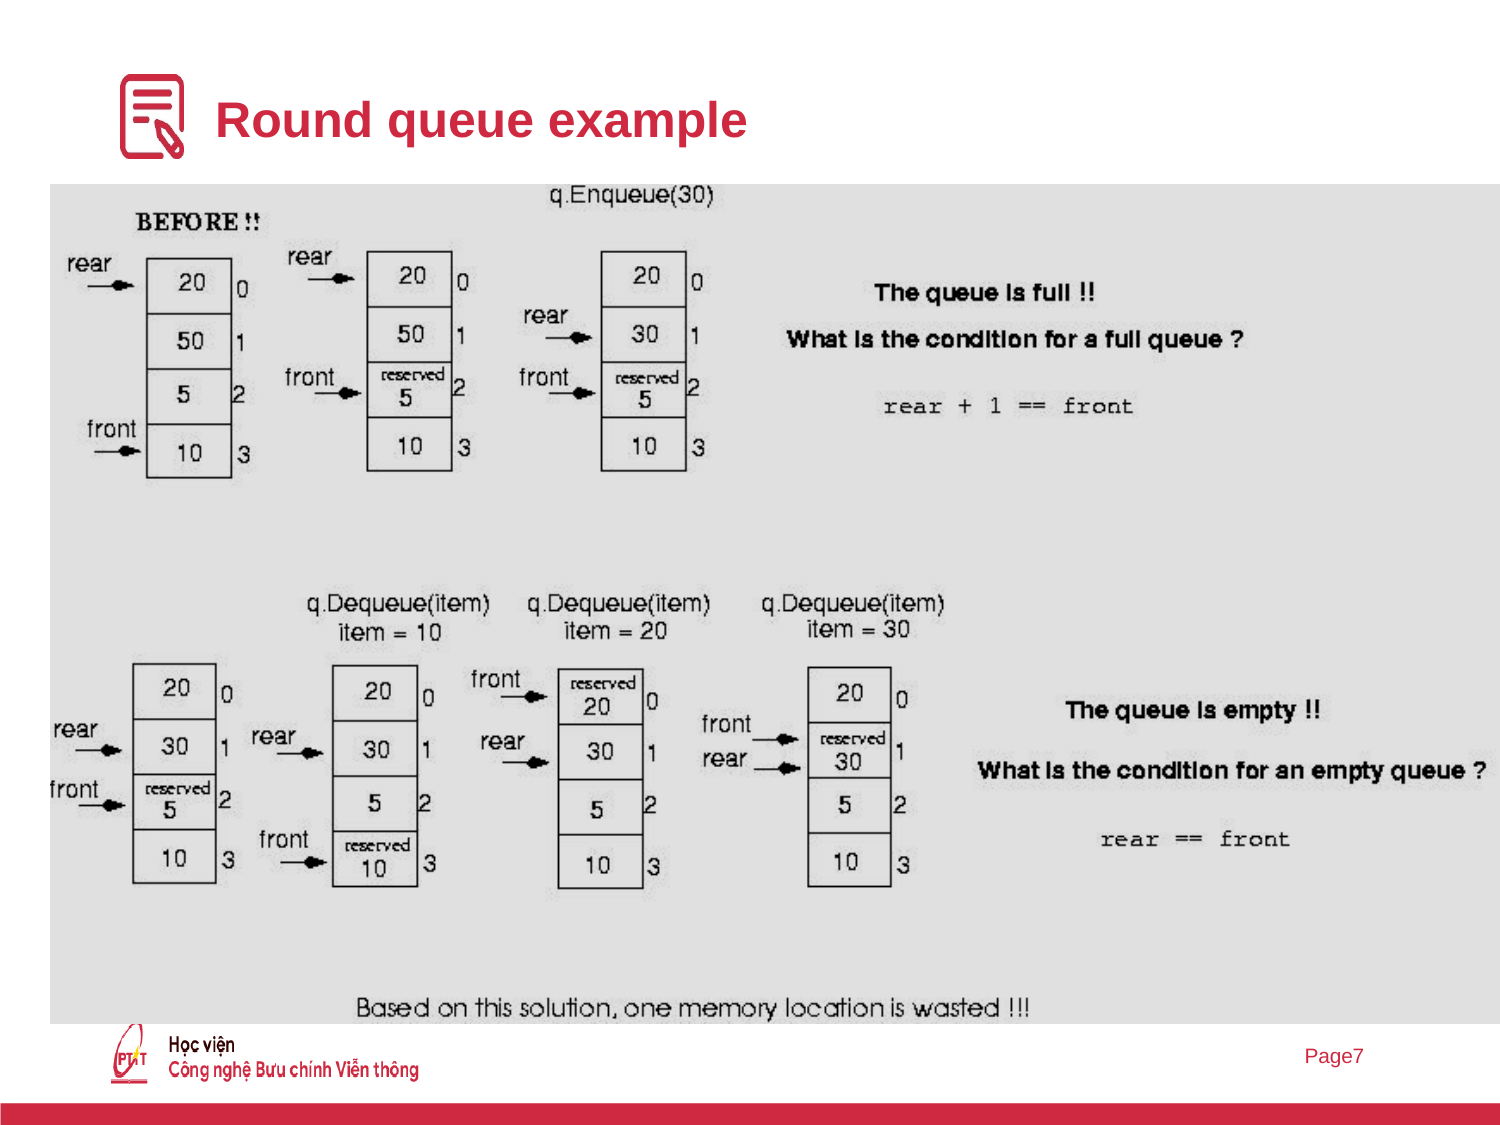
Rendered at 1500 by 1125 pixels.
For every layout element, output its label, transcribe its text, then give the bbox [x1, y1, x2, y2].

title Round queue example [200, 59, 1397, 183]
picture [0, 0, 1500, 1125]
